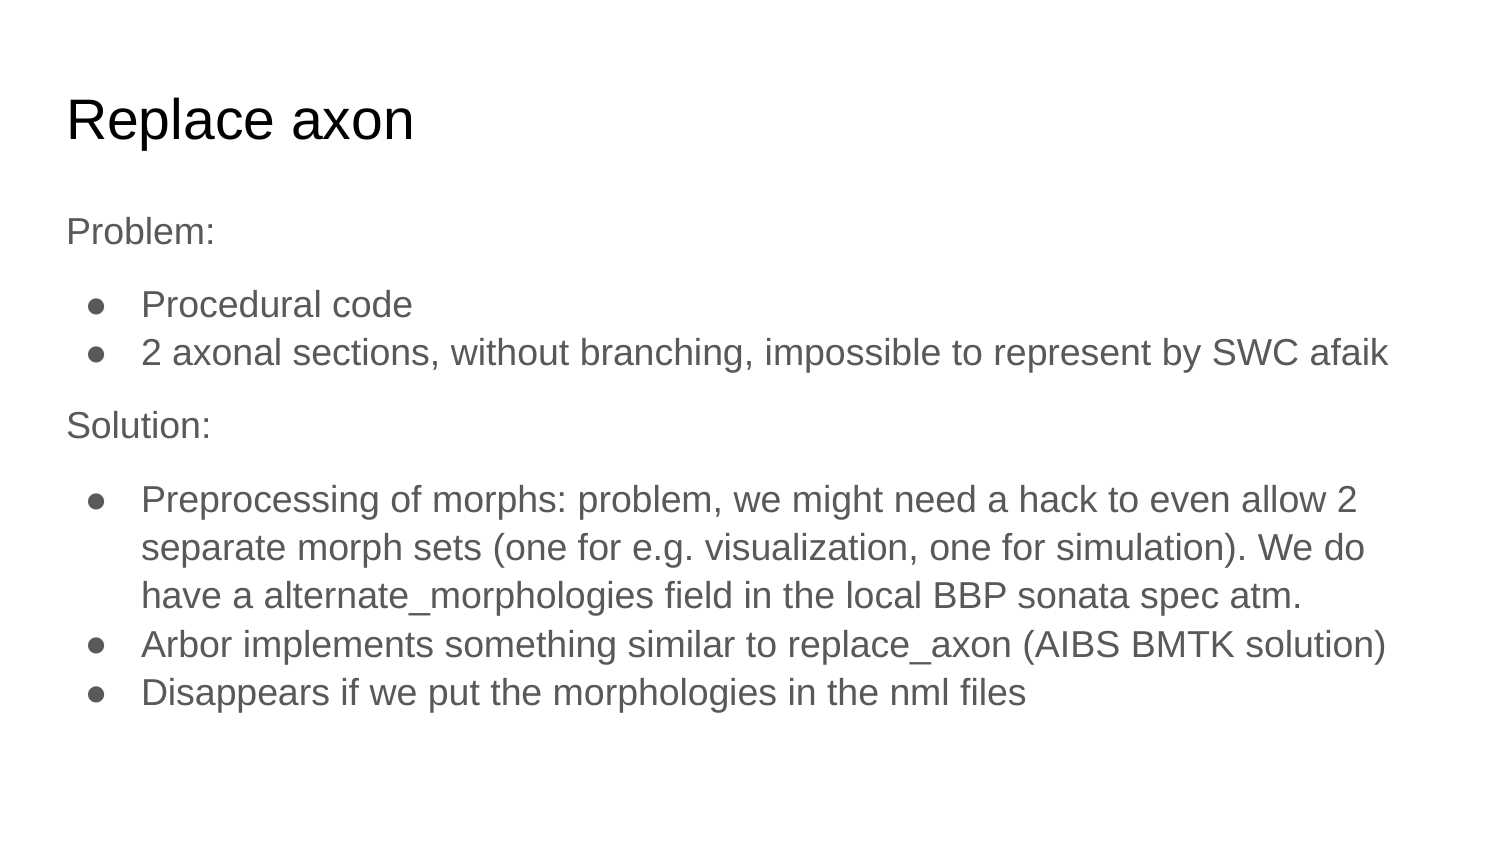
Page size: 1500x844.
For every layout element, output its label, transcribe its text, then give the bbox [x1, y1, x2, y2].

list Problem: Procedural code 2 axonal sections, without branching, impossible to represent by SWC afaik Solution: Preprocessing of morphs: problem, we might need a hack to even allow 2 separate morph sets (one for e.g. visualization, one for simulation). We do have a alternate_morphologies field in the local BBP sonata spec atm. Arbor implements something similar to replace_axon (AIBS BMTK solution) Disappears if we put the morphologies in the nml files [51, 189, 1449, 750]
title Replace axon [51, 72, 1449, 167]
